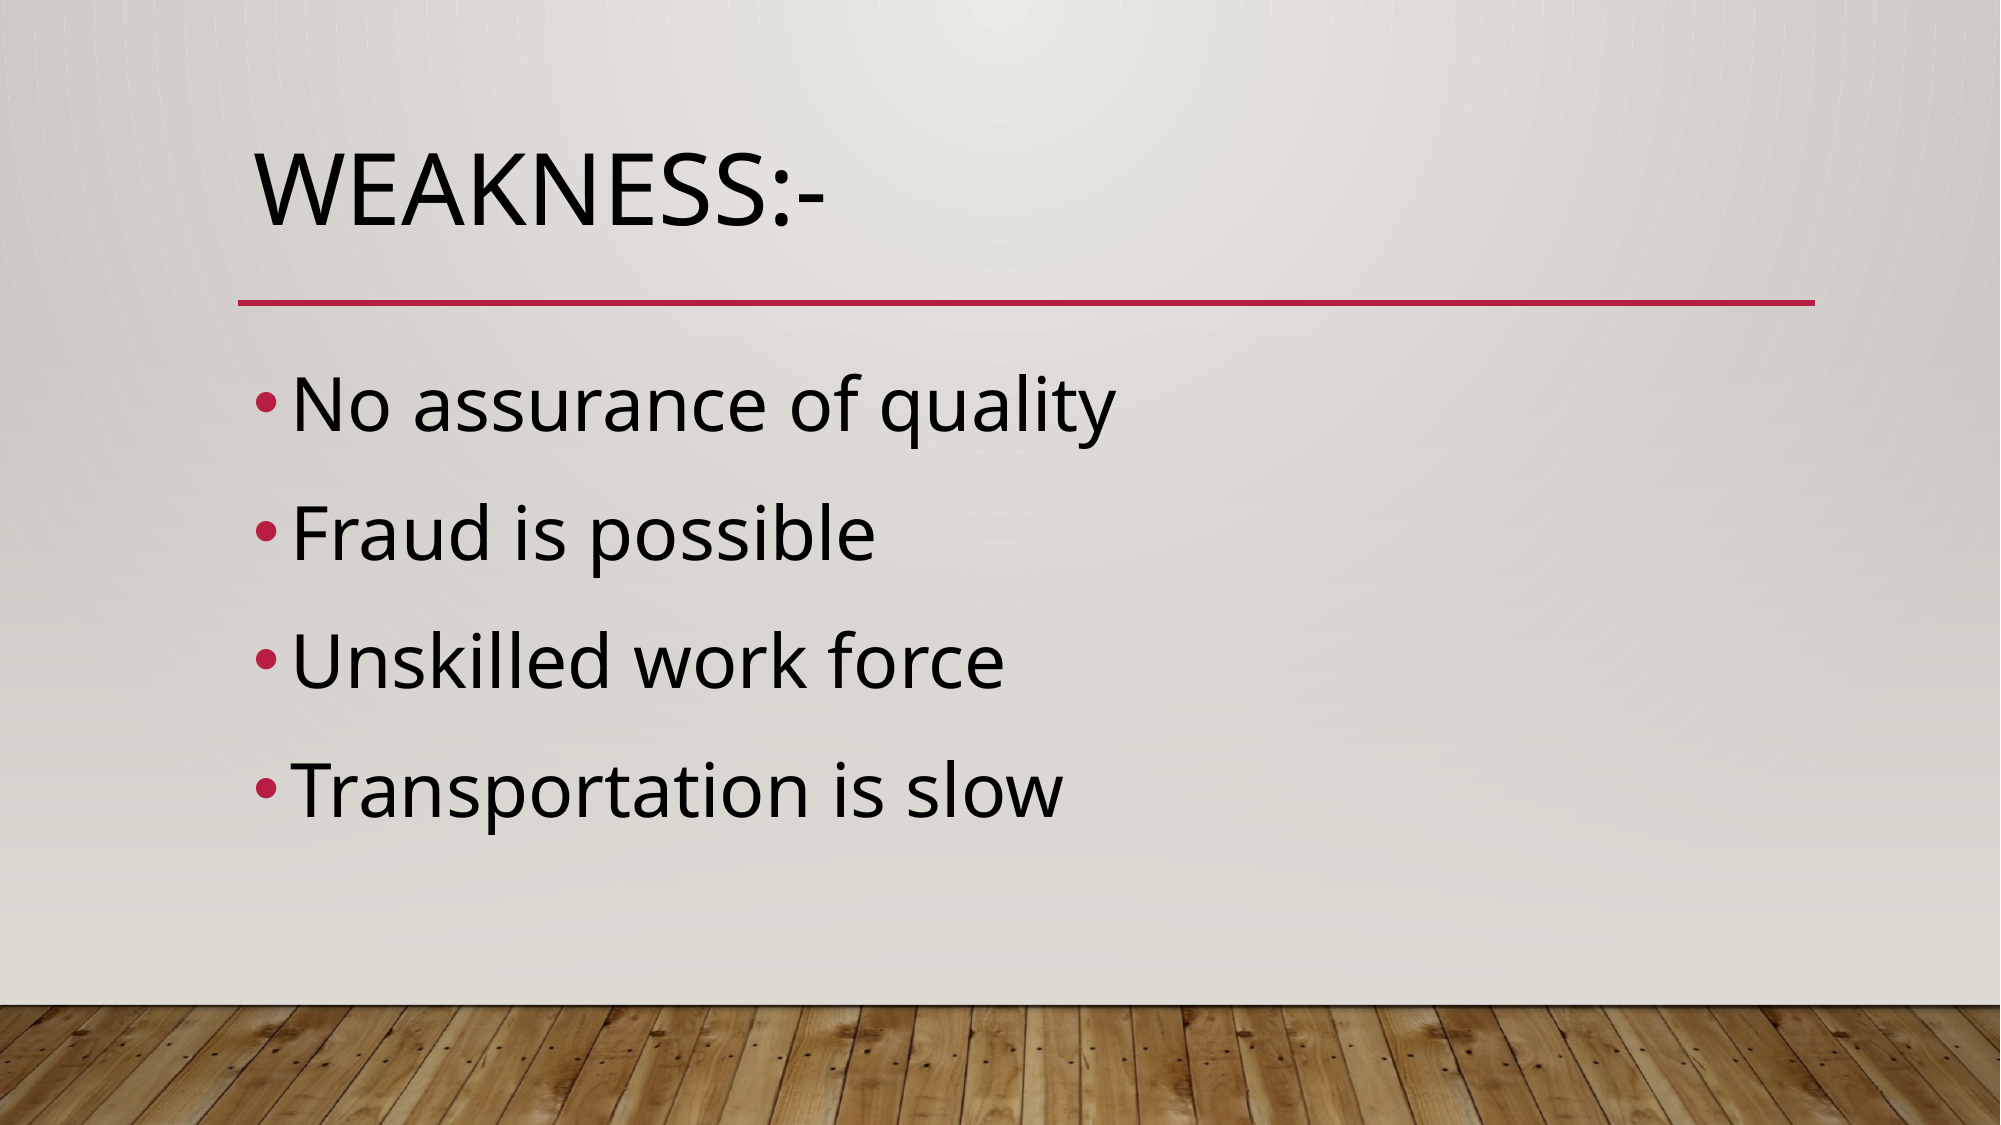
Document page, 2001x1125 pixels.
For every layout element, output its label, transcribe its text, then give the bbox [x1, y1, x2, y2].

picture [0, 1005, 2000, 1125]
list No assurance of quality Fraud is possible Unskilled work force Transportation is slow [238, 330, 1814, 897]
title Weakness:- [238, 131, 1814, 305]
